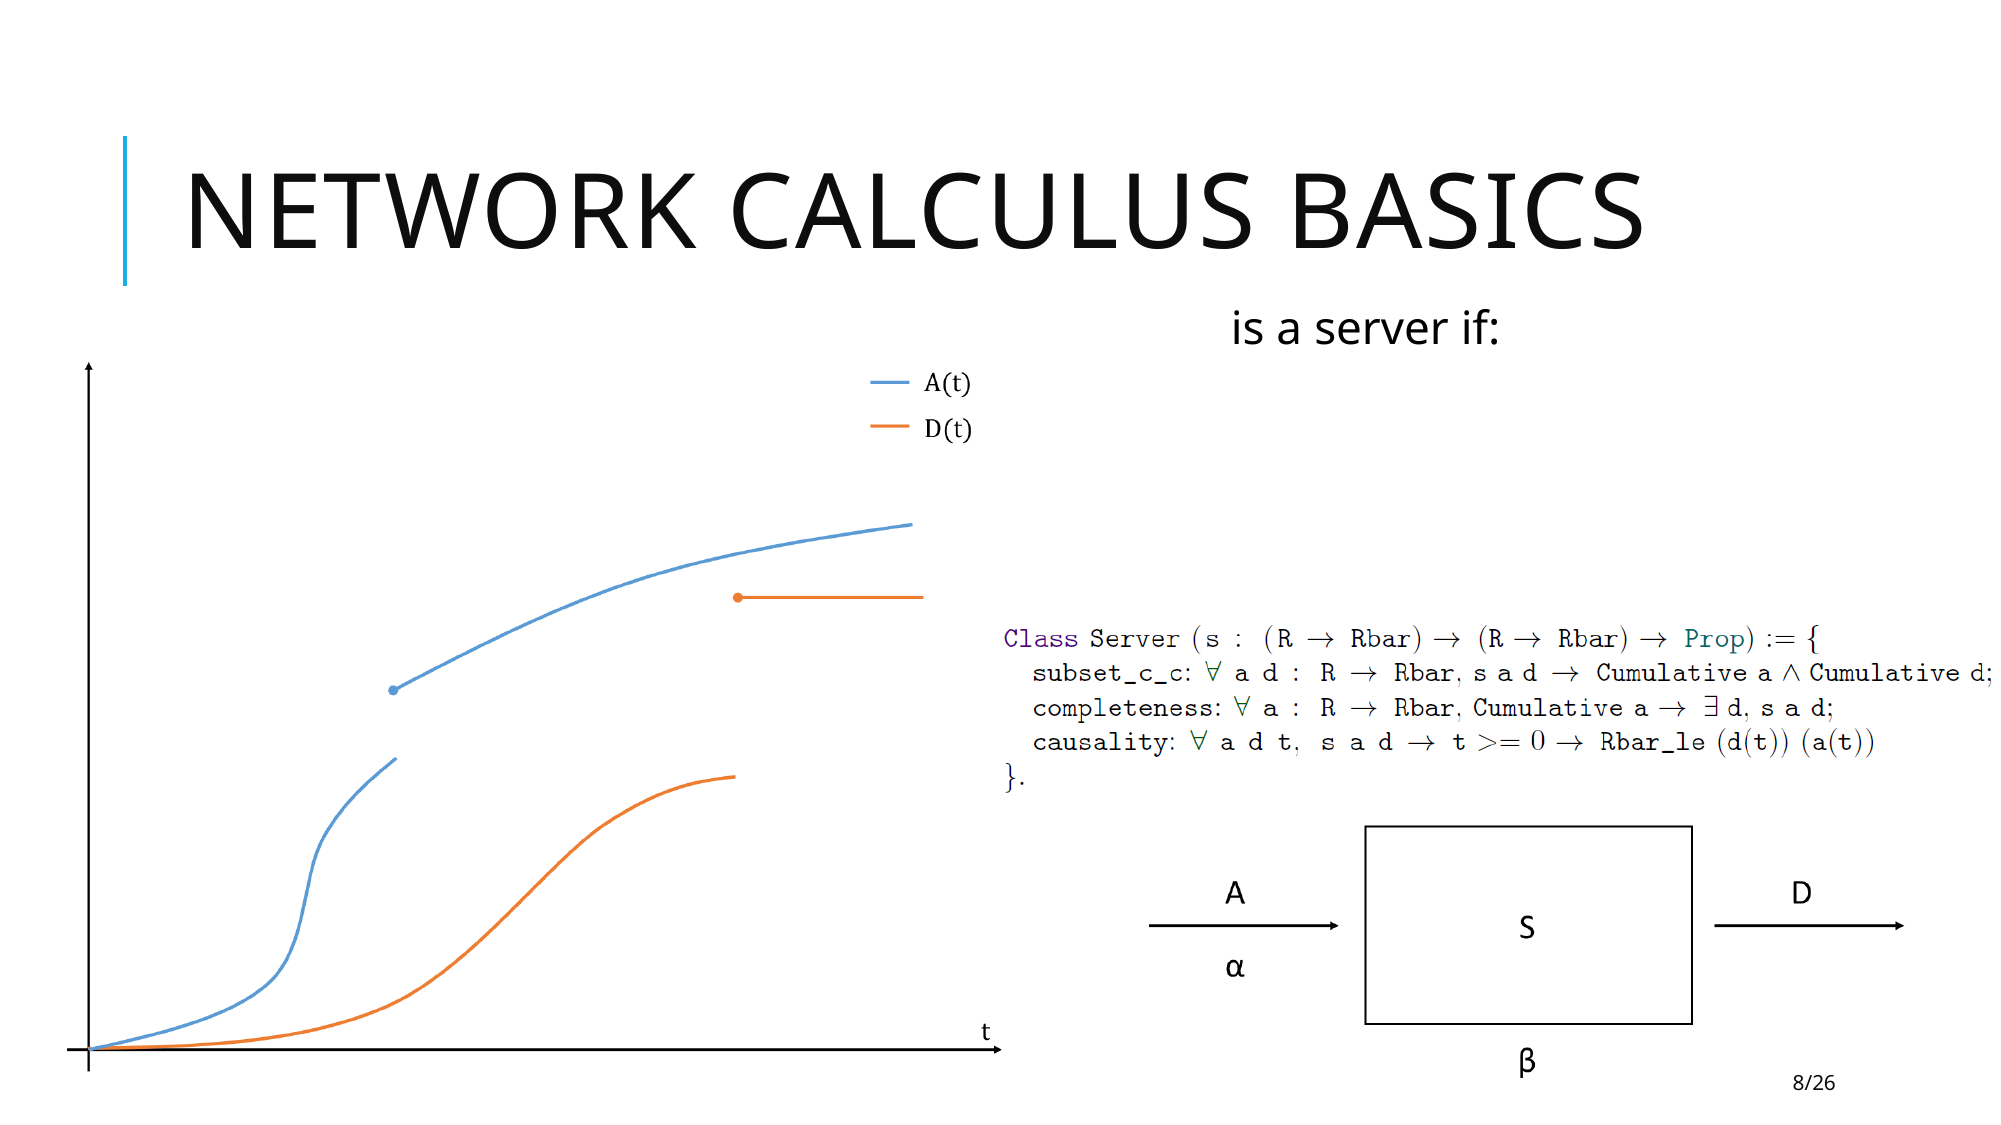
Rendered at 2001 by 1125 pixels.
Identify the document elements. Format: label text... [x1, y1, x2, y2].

picture [1137, 801, 1914, 1090]
slide_number 8/26 [1777, 1061, 1938, 1107]
title NETWORK CALCULUS BASICS [168, 96, 1763, 342]
picture [0, 299, 2000, 1125]
